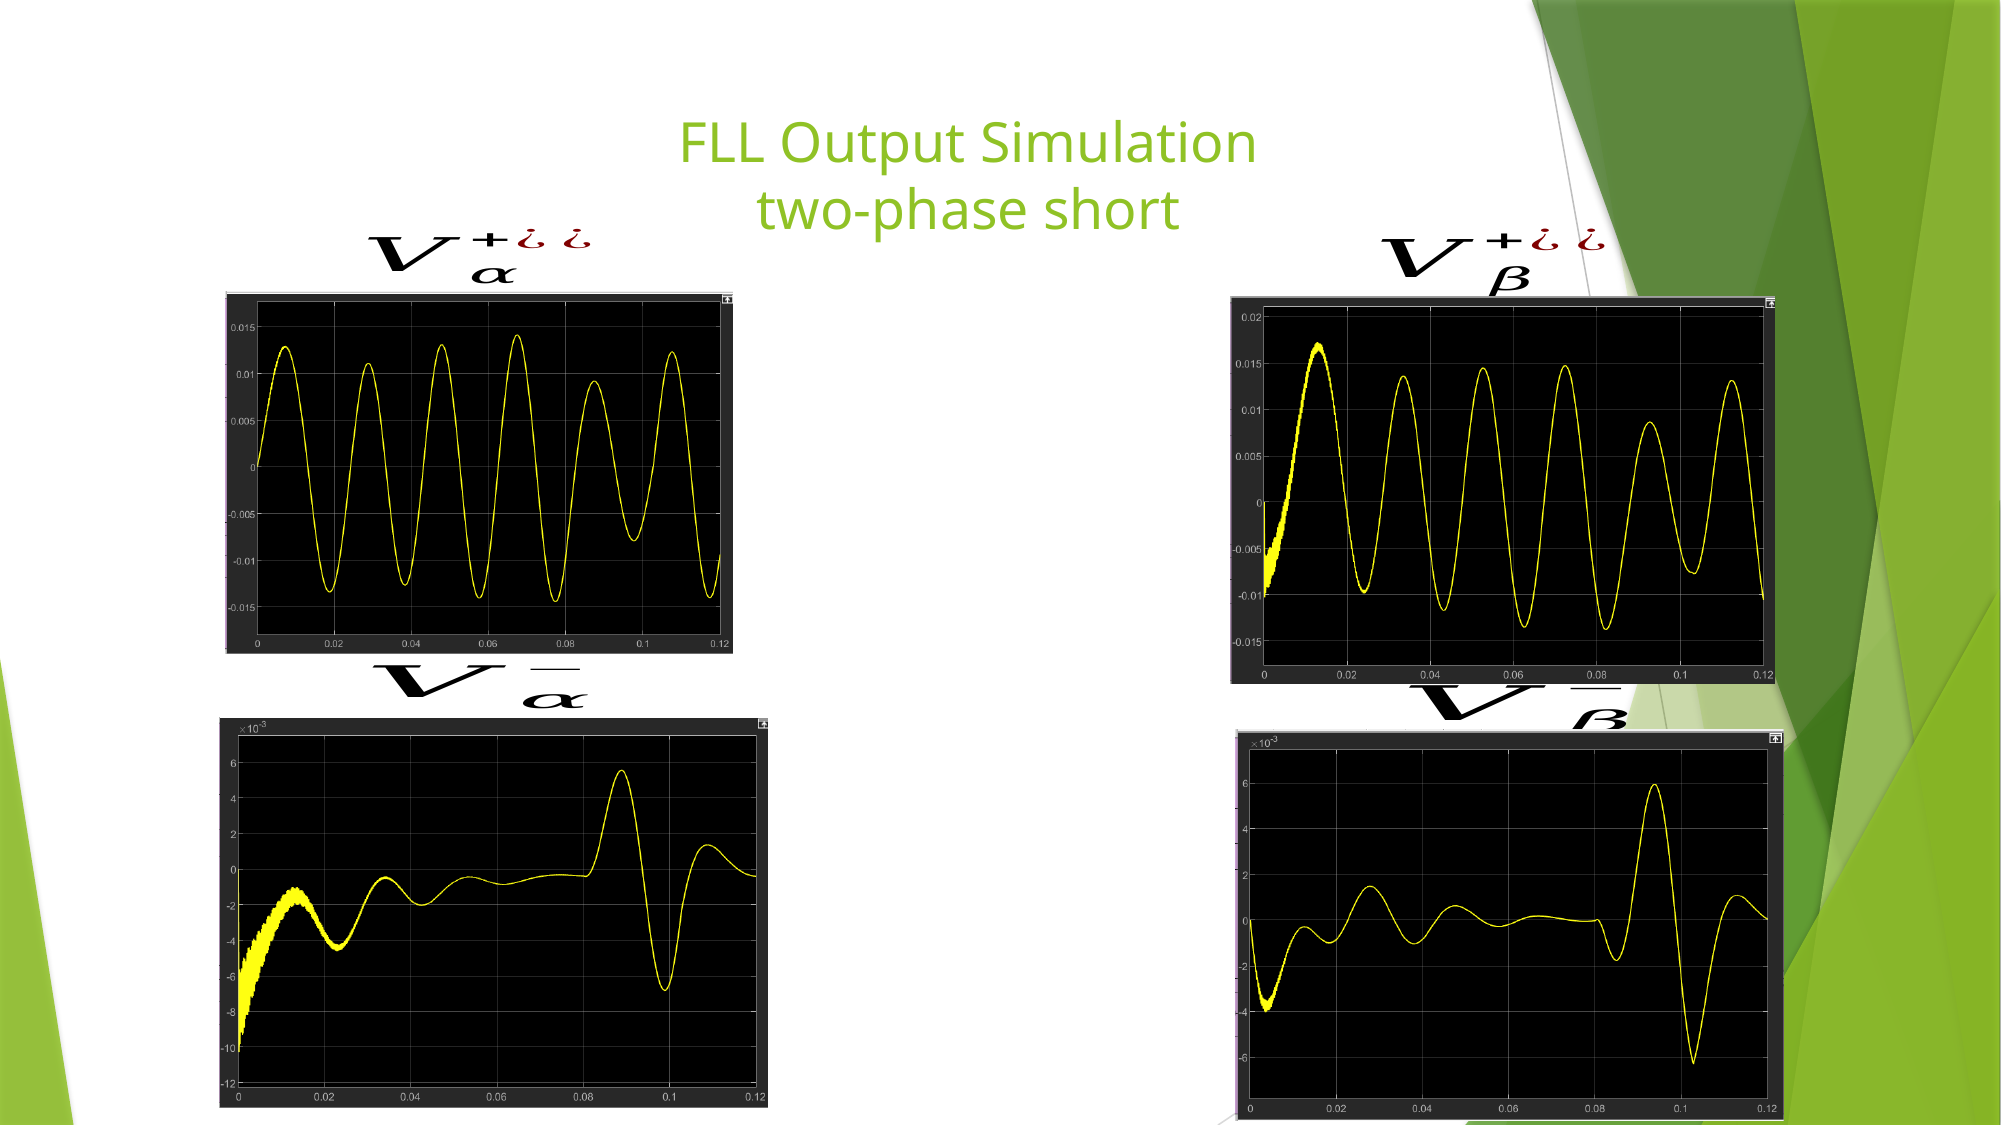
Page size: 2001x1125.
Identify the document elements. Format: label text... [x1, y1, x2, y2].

picture [1235, 729, 1785, 1121]
picture [219, 716, 768, 1109]
picture [1229, 295, 1776, 685]
list [111, 248, 1827, 991]
title FLL Output Simulation two-phase short [111, 99, 1827, 248]
picture [224, 291, 733, 655]
